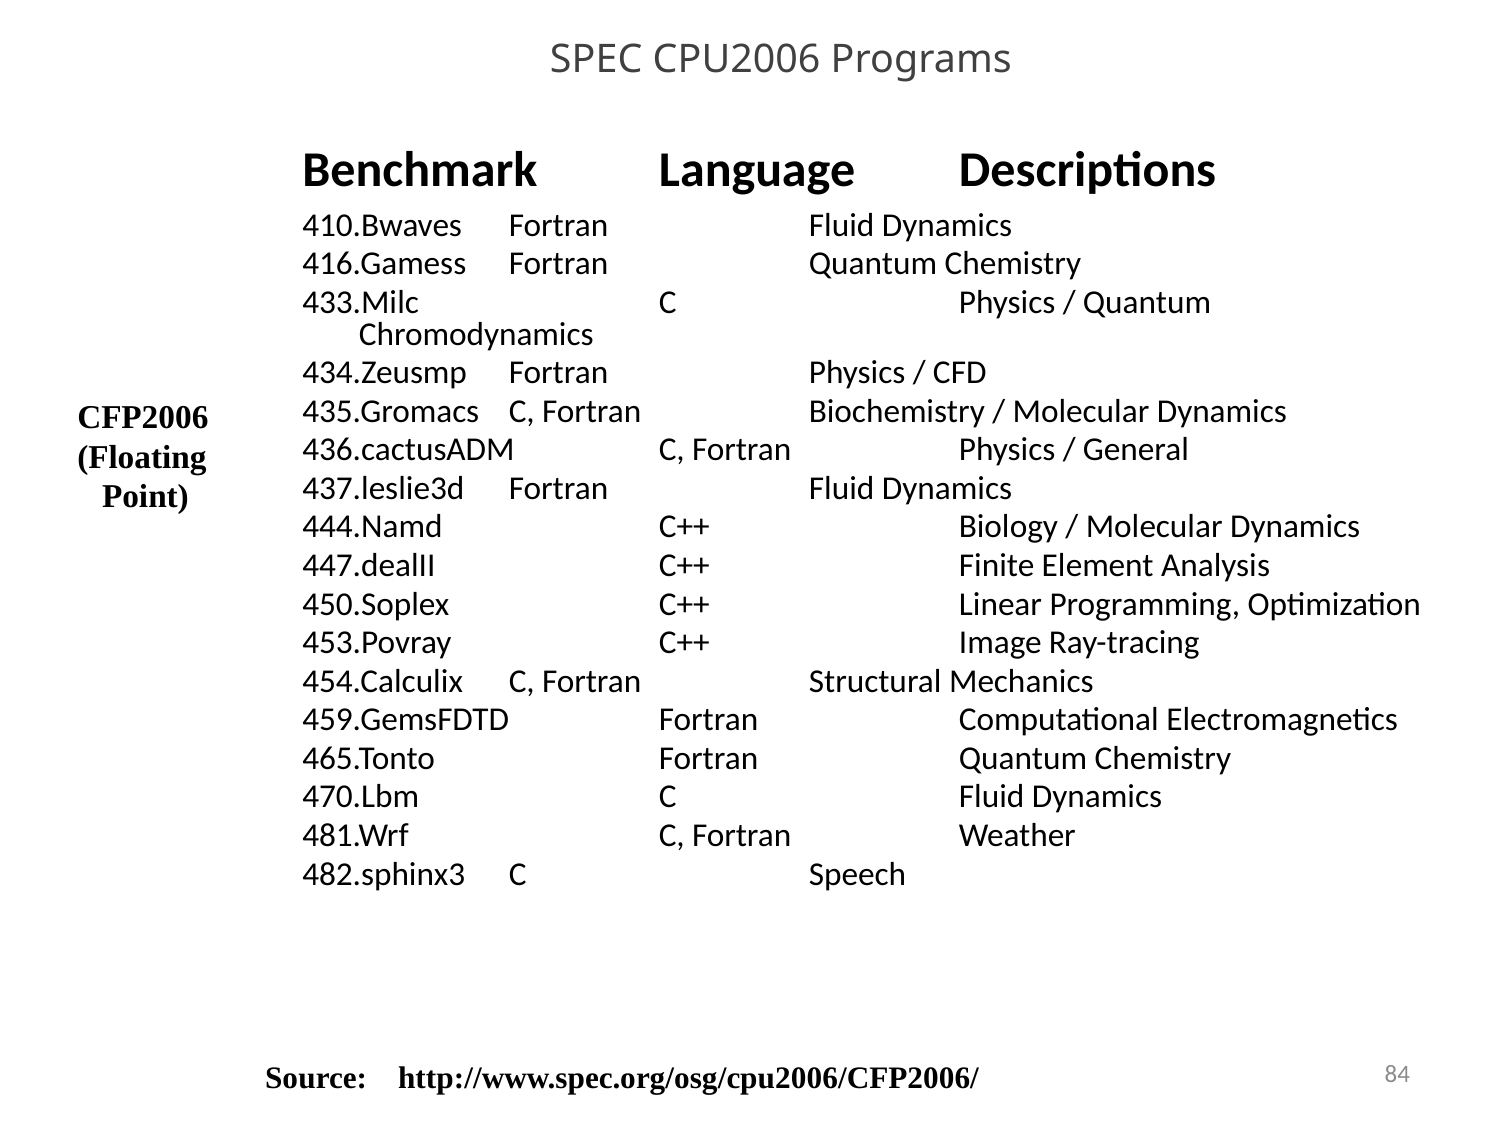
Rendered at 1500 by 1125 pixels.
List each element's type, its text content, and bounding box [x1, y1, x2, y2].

title SPEC CPU2006 Programs [112, 24, 1450, 88]
text_box CFP2006 (Floating Point) [62, 387, 224, 522]
list Benchmark Language Descriptions 410.Bwaves Fortran Fluid Dynamics 416.Gamess Fortran Quantum Chemistry 433.Milc C Physics / Quantum Chromodynamics 434.Zeusmp Fortran Physics / CFD 435.Gromacs C, Fortran Biochemistry / Molecular Dynamics 436.cactusADM C, Fortran Physics / General 437.leslie3d Fortran Fluid Dynamics 444.Namd C++ Biology / Molecular Dynamics 447.dealII C++ Finite Element Analysis 450.Soplex C++ Linear Programming, Optimization 453.Povray C++ Image Ray-tracing 454.Calculix C, Fortran Structural Mechanics 459.GemsFDTD Fortran Computational Electromagnetics 465.Tonto Fortran Quantum Chemistry 470.Lbm C Fluid Dynamics 481.Wrf C, Fortran Weather 482.sphinx3 C Speech [287, 149, 1444, 975]
text_box Source: http://www.spec.org/osg/cpu2006/CFP2006/ [250, 1049, 995, 1103]
slide_number 84 [1074, 1042, 1425, 1103]
